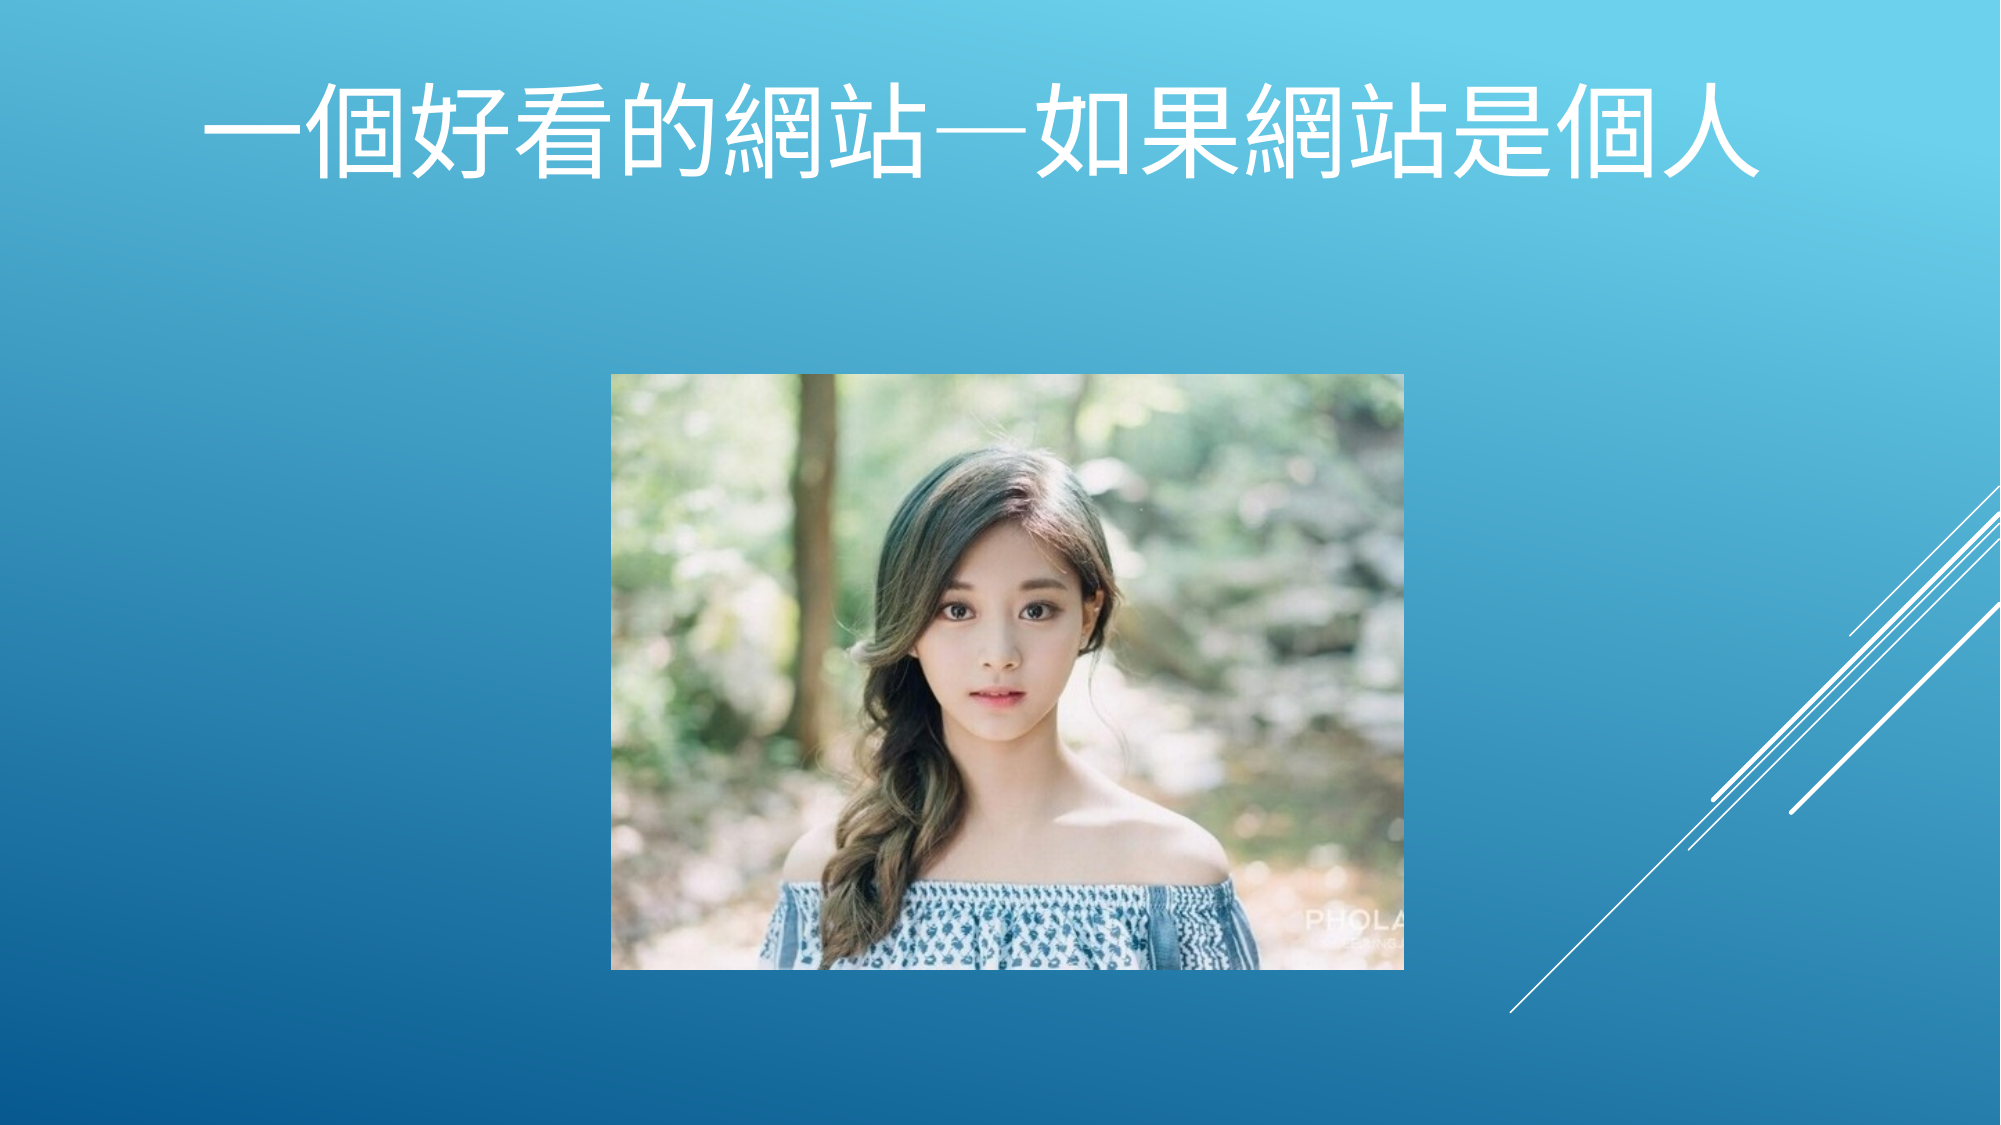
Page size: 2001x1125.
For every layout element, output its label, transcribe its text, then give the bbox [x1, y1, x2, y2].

text_box 一個好看的網站—如果網站是個人 [185, 59, 1830, 200]
picture [611, 374, 1404, 970]
